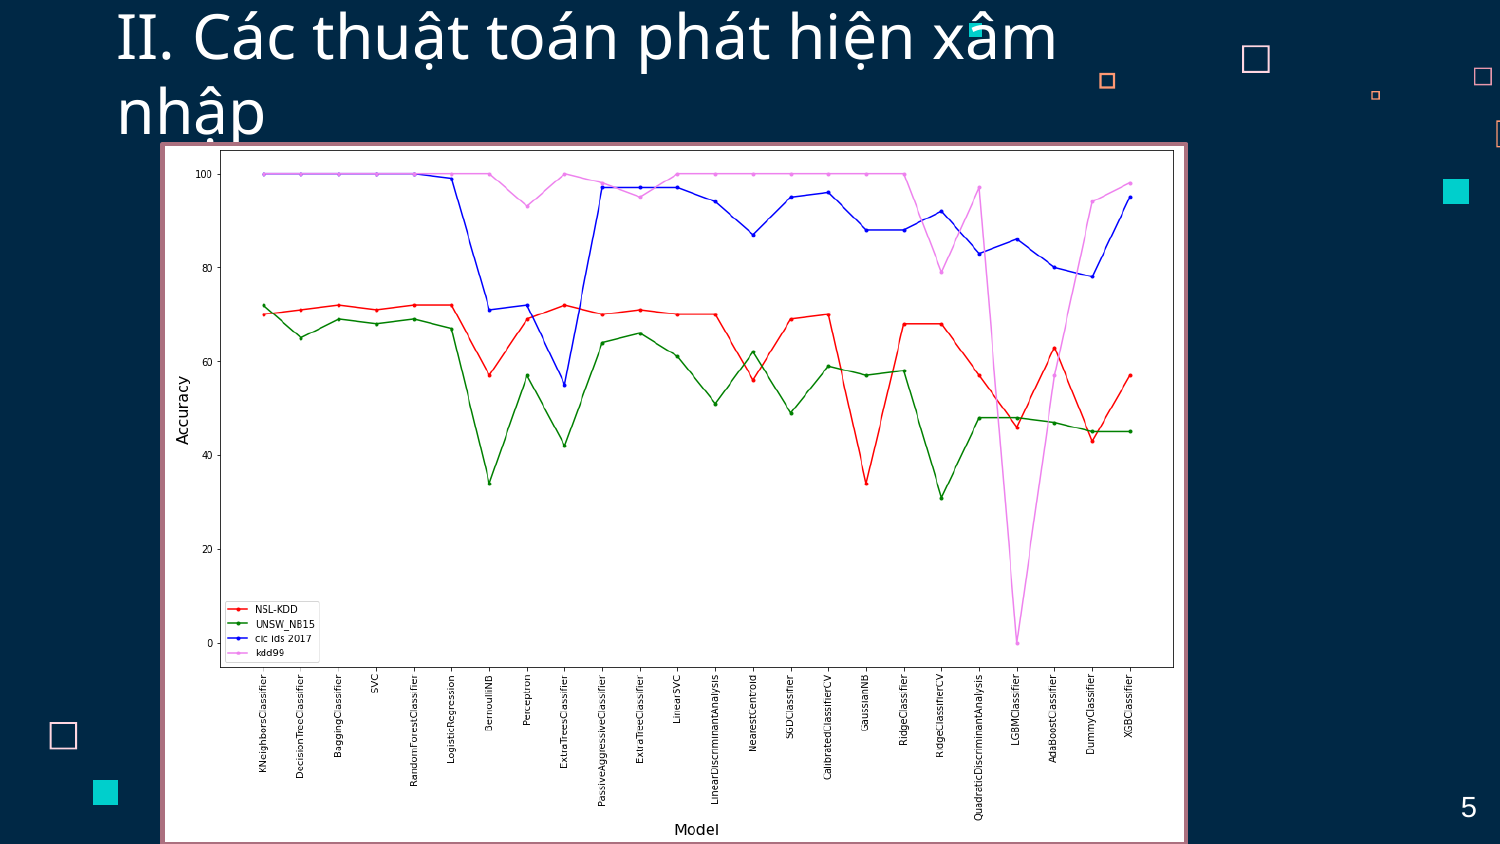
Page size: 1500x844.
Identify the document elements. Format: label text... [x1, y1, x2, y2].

text_box 5 [1446, 780, 1500, 831]
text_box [162, 143, 1187, 844]
title II. Các thuật toán phát hiện xâm nhập [101, 67, 1156, 163]
